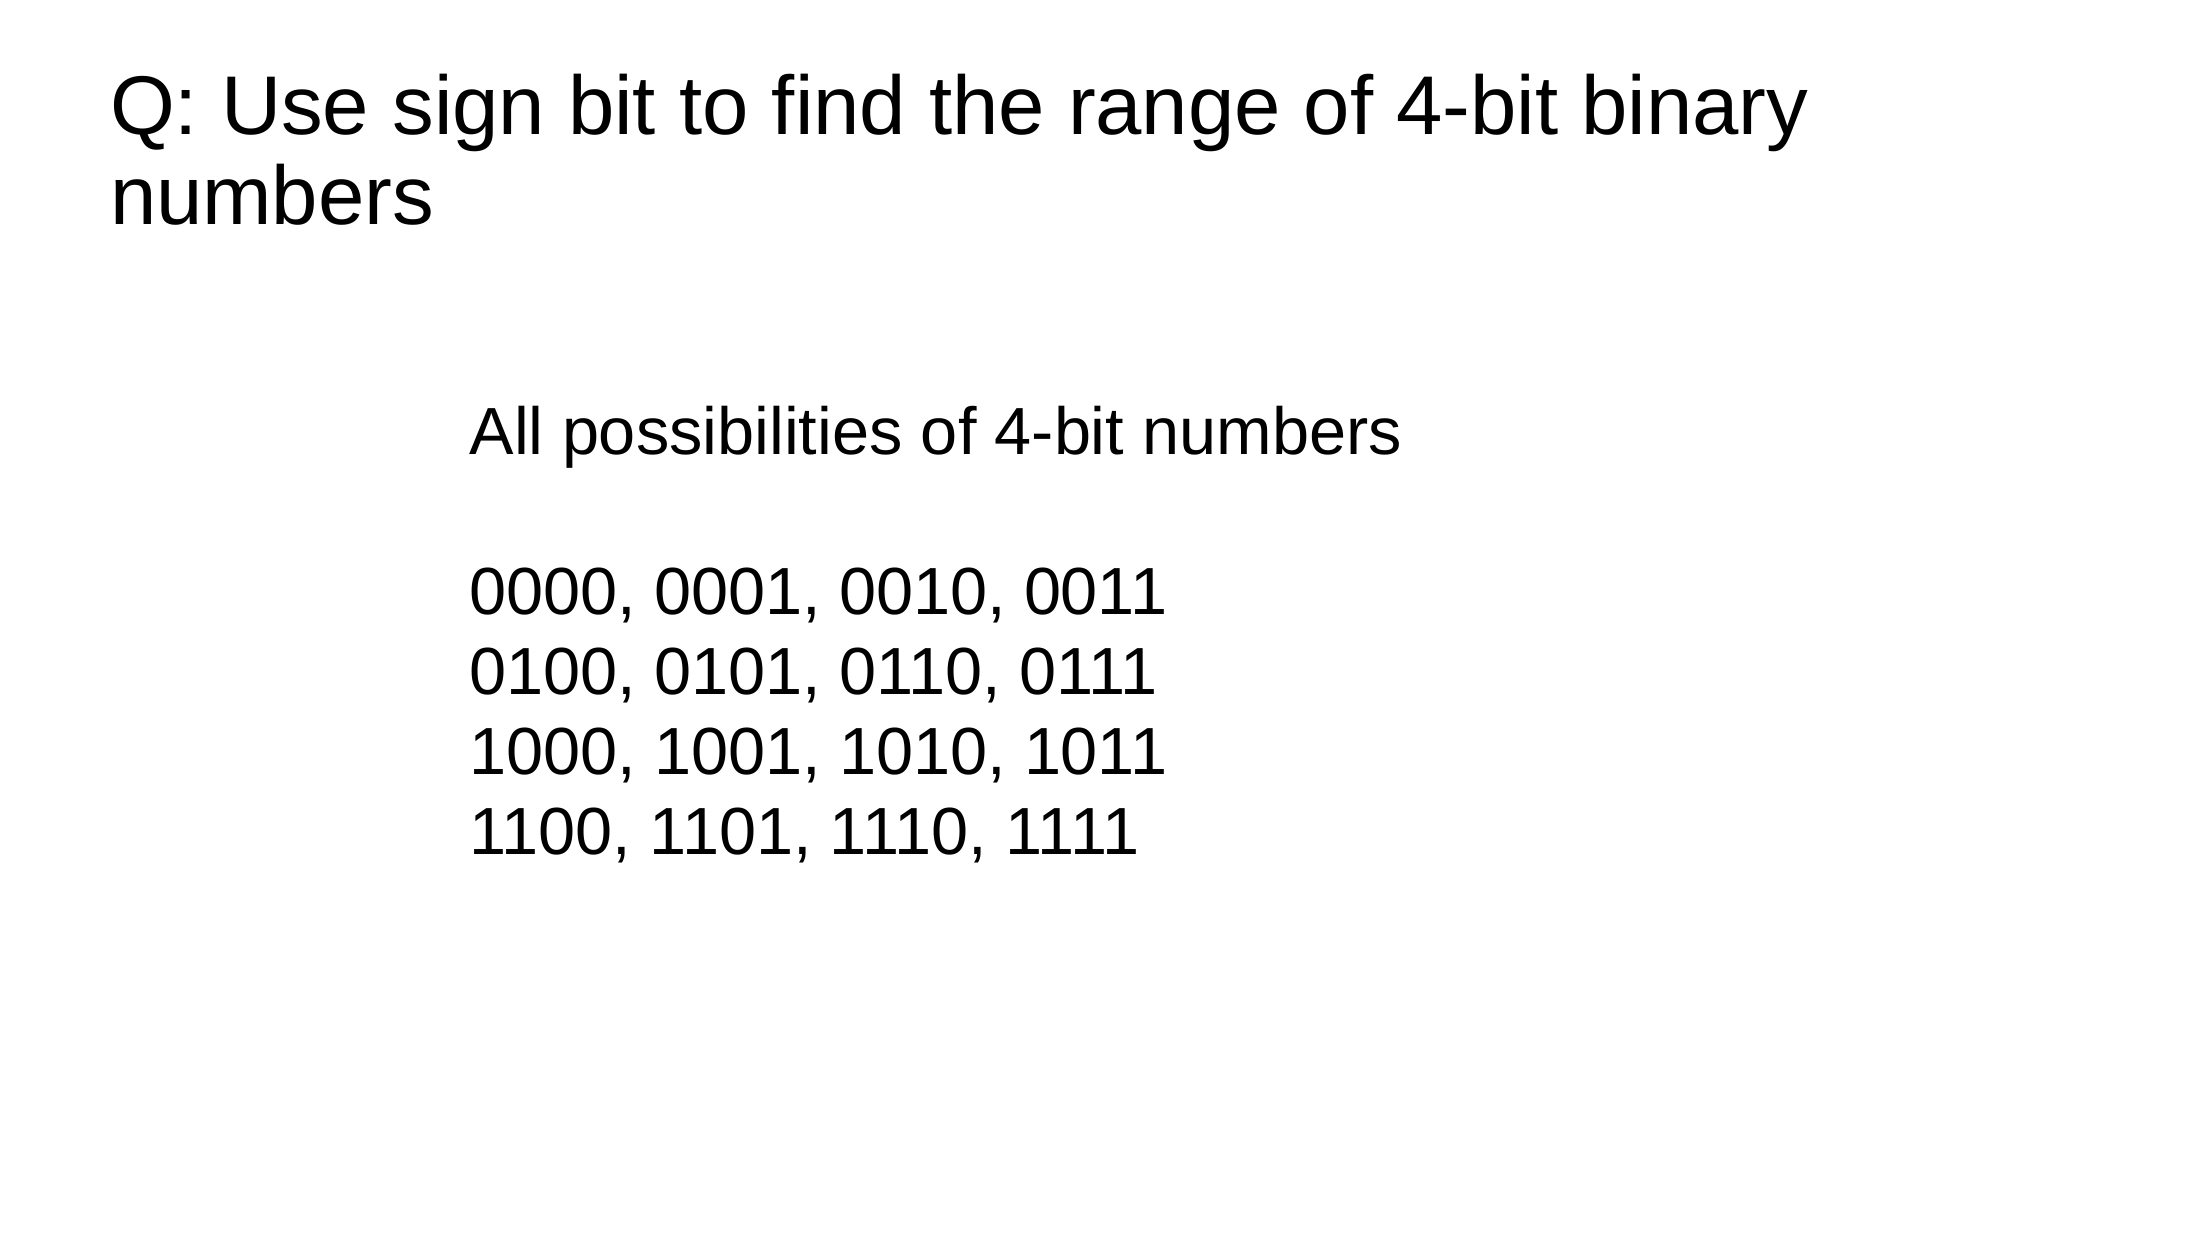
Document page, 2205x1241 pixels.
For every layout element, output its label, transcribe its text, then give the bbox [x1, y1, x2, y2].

text_box All possibilities of 4-bit numbers 0000, 0001, 0010, 0011 0100, 0101, 0110, 0111 1000, 1001, 1010, 1011 1100, 1101, 1110, 1111 [454, 380, 1655, 955]
title Q: Use sign bit to find the range of 4-bit binary numbers [110, 49, 2095, 257]
